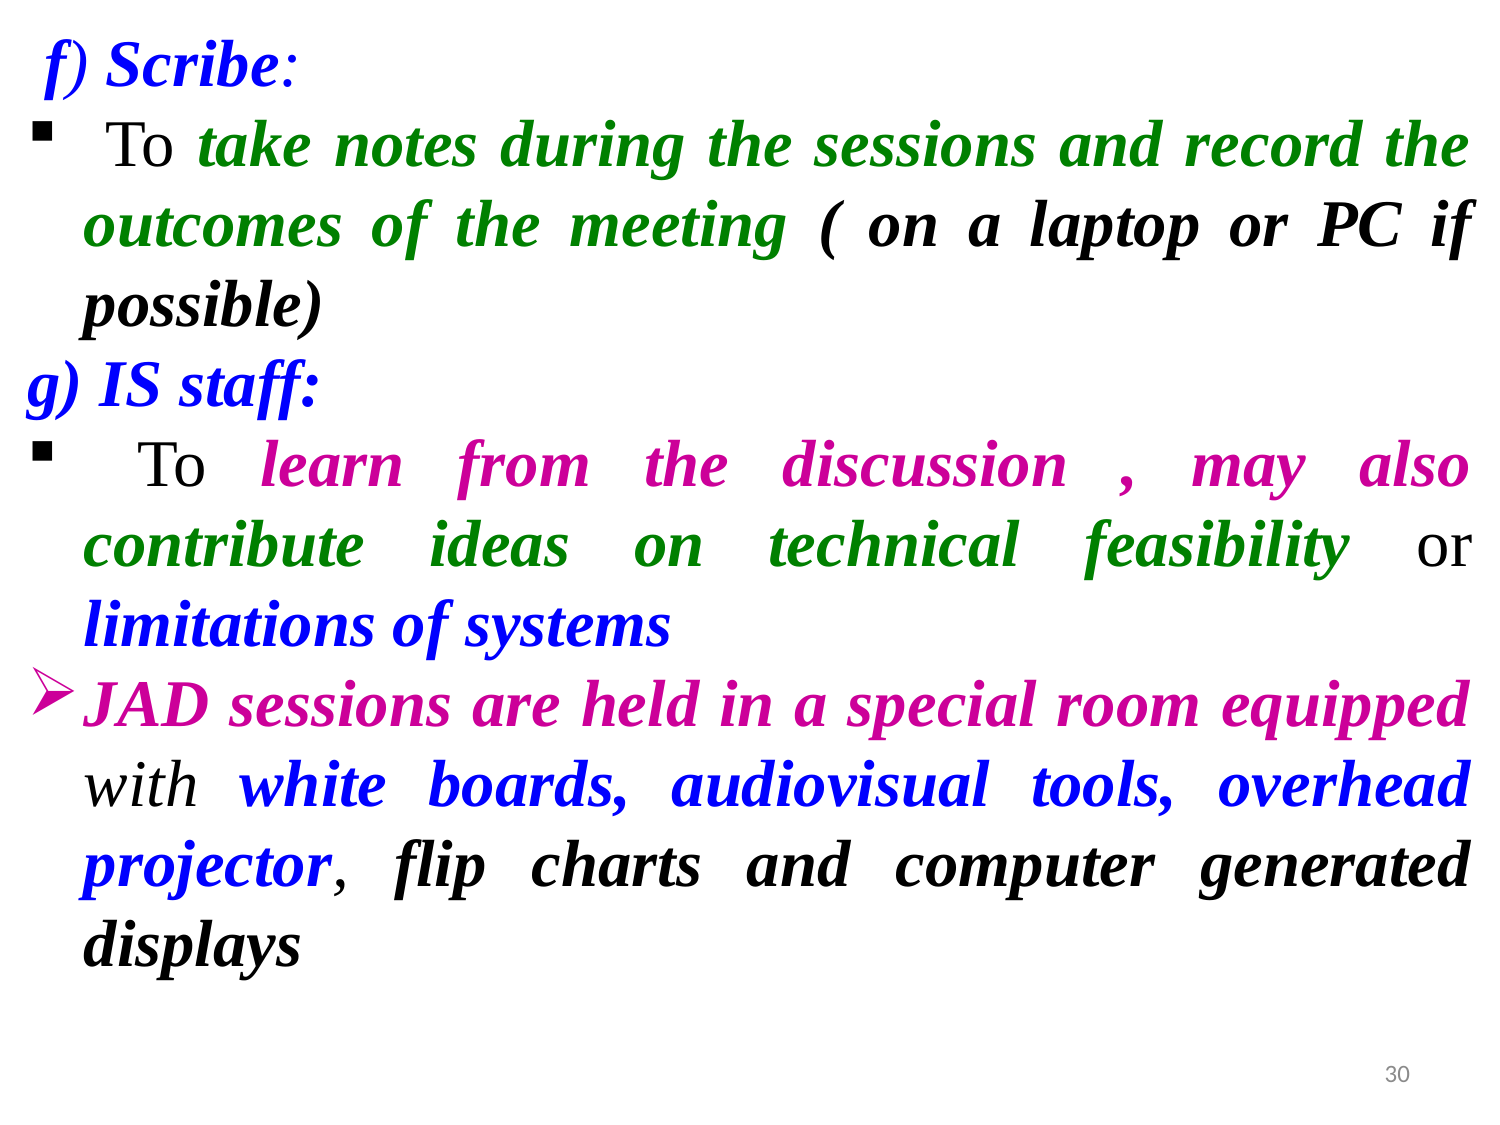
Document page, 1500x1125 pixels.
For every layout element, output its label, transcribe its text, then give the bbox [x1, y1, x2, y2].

slide_number 30 [1074, 1042, 1425, 1103]
list f) Scribe: To take notes during the sessions and record the outcomes of the meeting ( on a laptop or PC if possible) g) IS staff: To learn from the discussion , may also contribute ideas on technical feasibility or limitations of systems JAD sessions are held in a special room equipped with white boards, audiovisual tools, overhead projector, flip charts and computer generated displays [12, 12, 1488, 1100]
